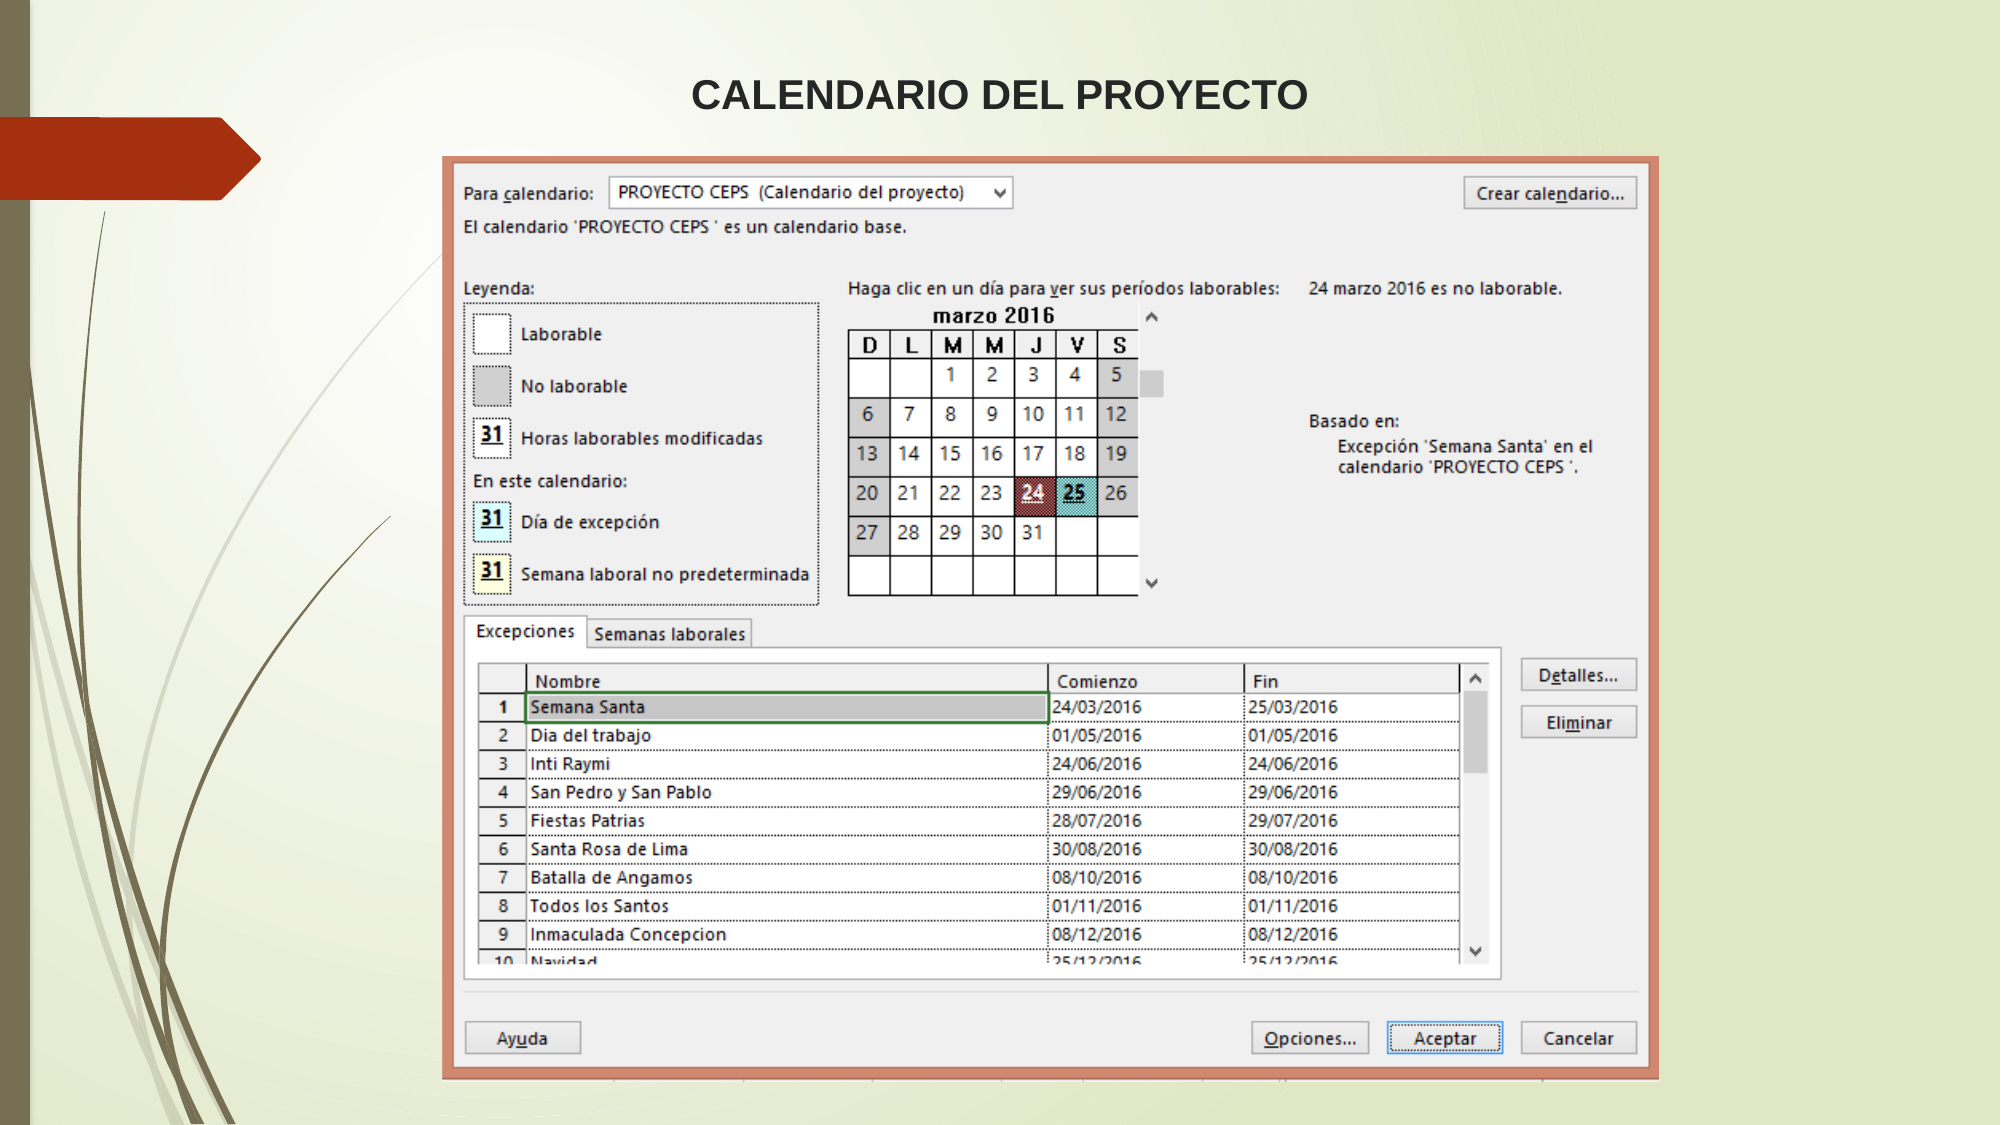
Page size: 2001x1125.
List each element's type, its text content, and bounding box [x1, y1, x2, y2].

title CALENDARIO DEL PROYECTO [137, 59, 1863, 157]
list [441, 156, 1660, 1082]
